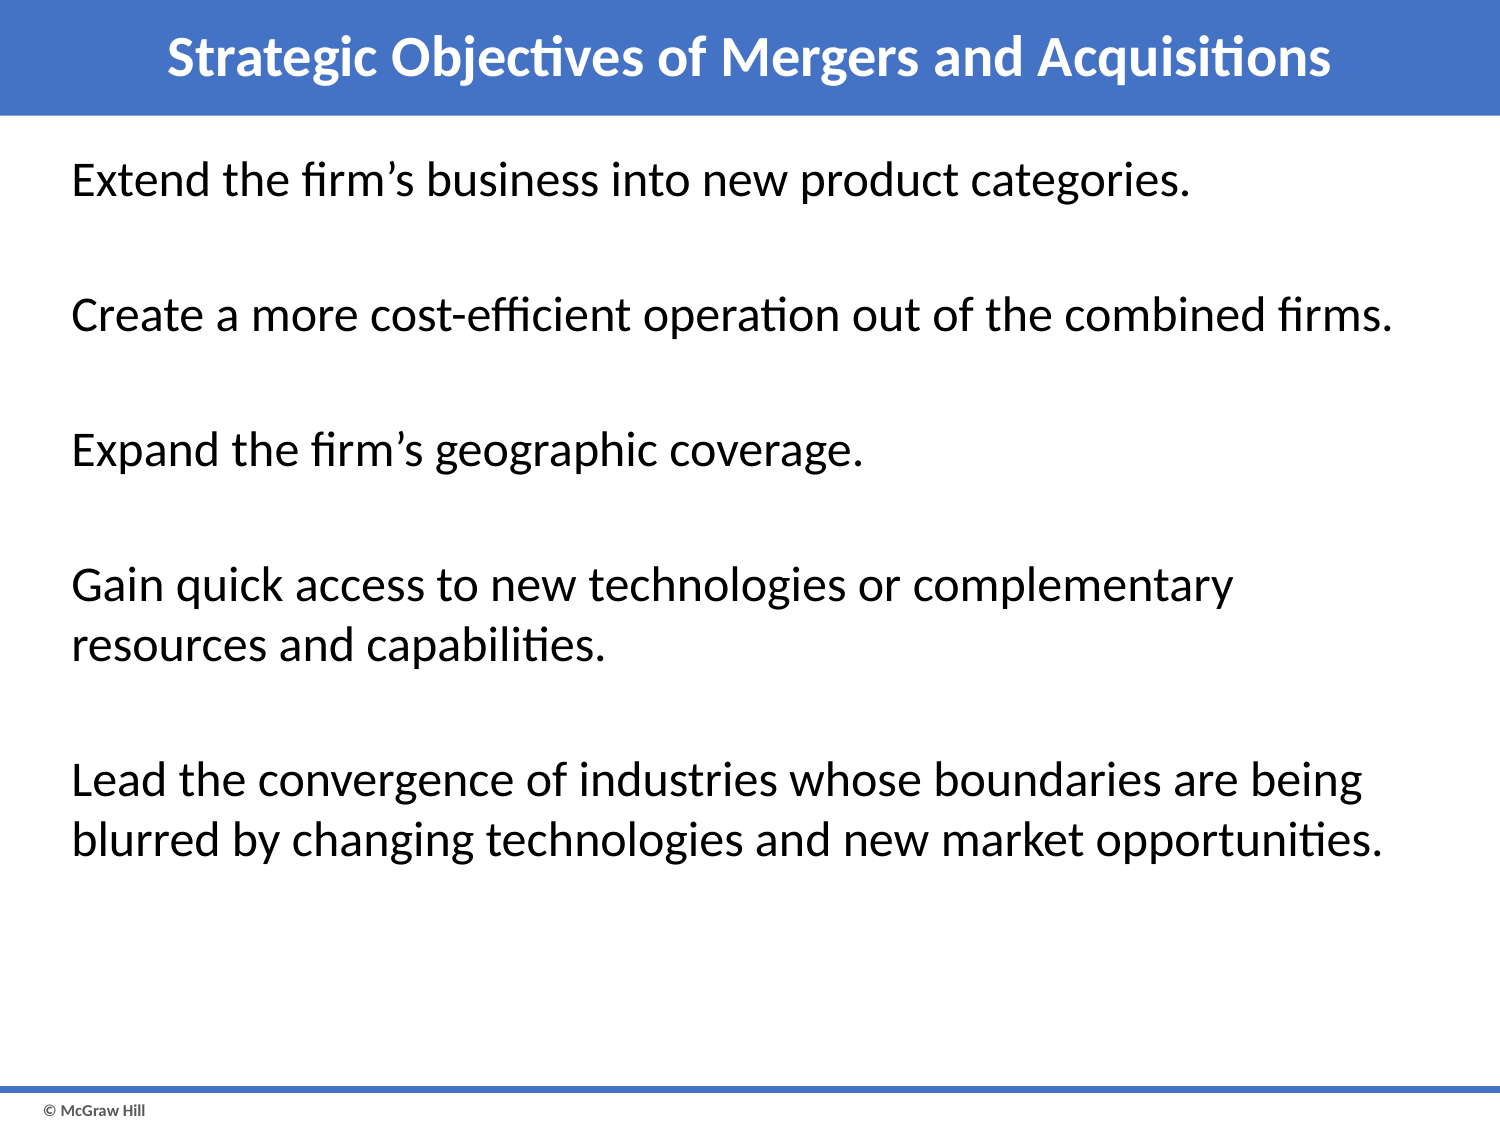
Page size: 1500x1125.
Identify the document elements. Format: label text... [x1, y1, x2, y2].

list Extend the firm’s business into new product categories. Create a more cost-efficient operation out of the combined firms. Expand the firm’s geographic coverage. Gain quick access to new technologies or complementary resources and capabilities. Lead the convergence of industries whose boundaries are being blurred by changing technologies and new market opportunities. [56, 139, 1444, 1021]
title Strategic Objectives of Mergers and Acquisitions [0, 0, 1500, 116]
